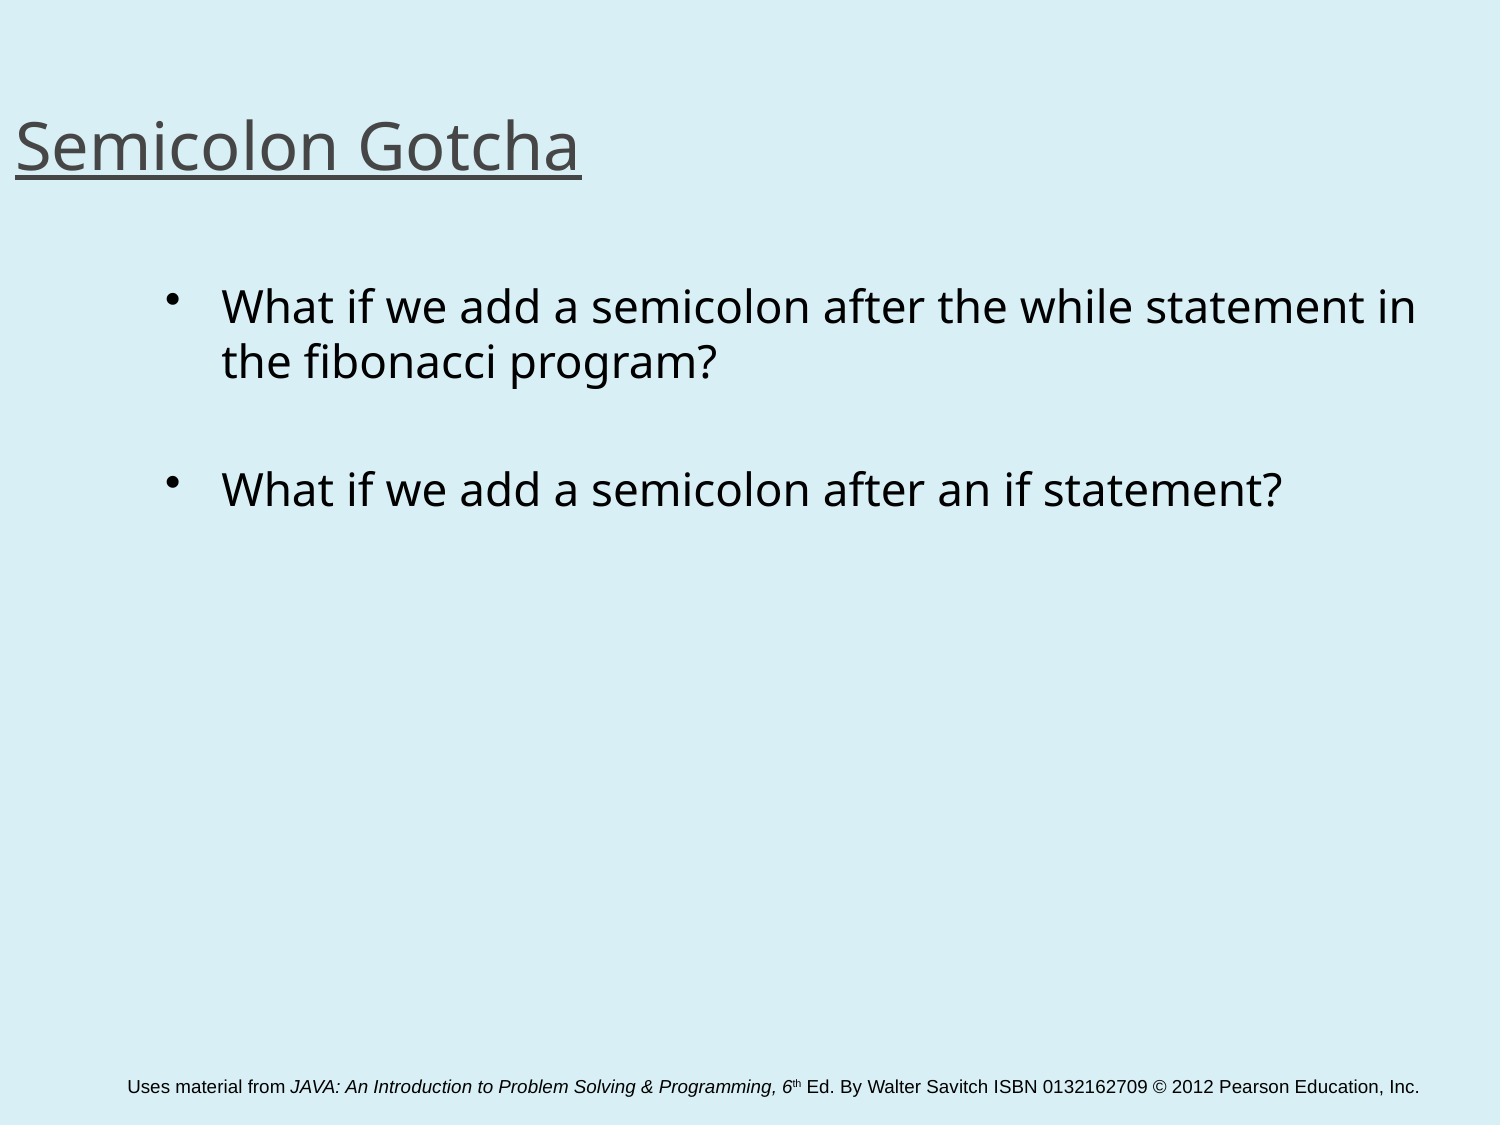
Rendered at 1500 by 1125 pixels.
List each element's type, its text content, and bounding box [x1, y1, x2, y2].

title Semicolon Gotcha [0, 95, 1350, 192]
list What if we add a semicolon after the while statement in the fibonacci program? What if we add a semicolon after an if statement? [150, 269, 1500, 923]
